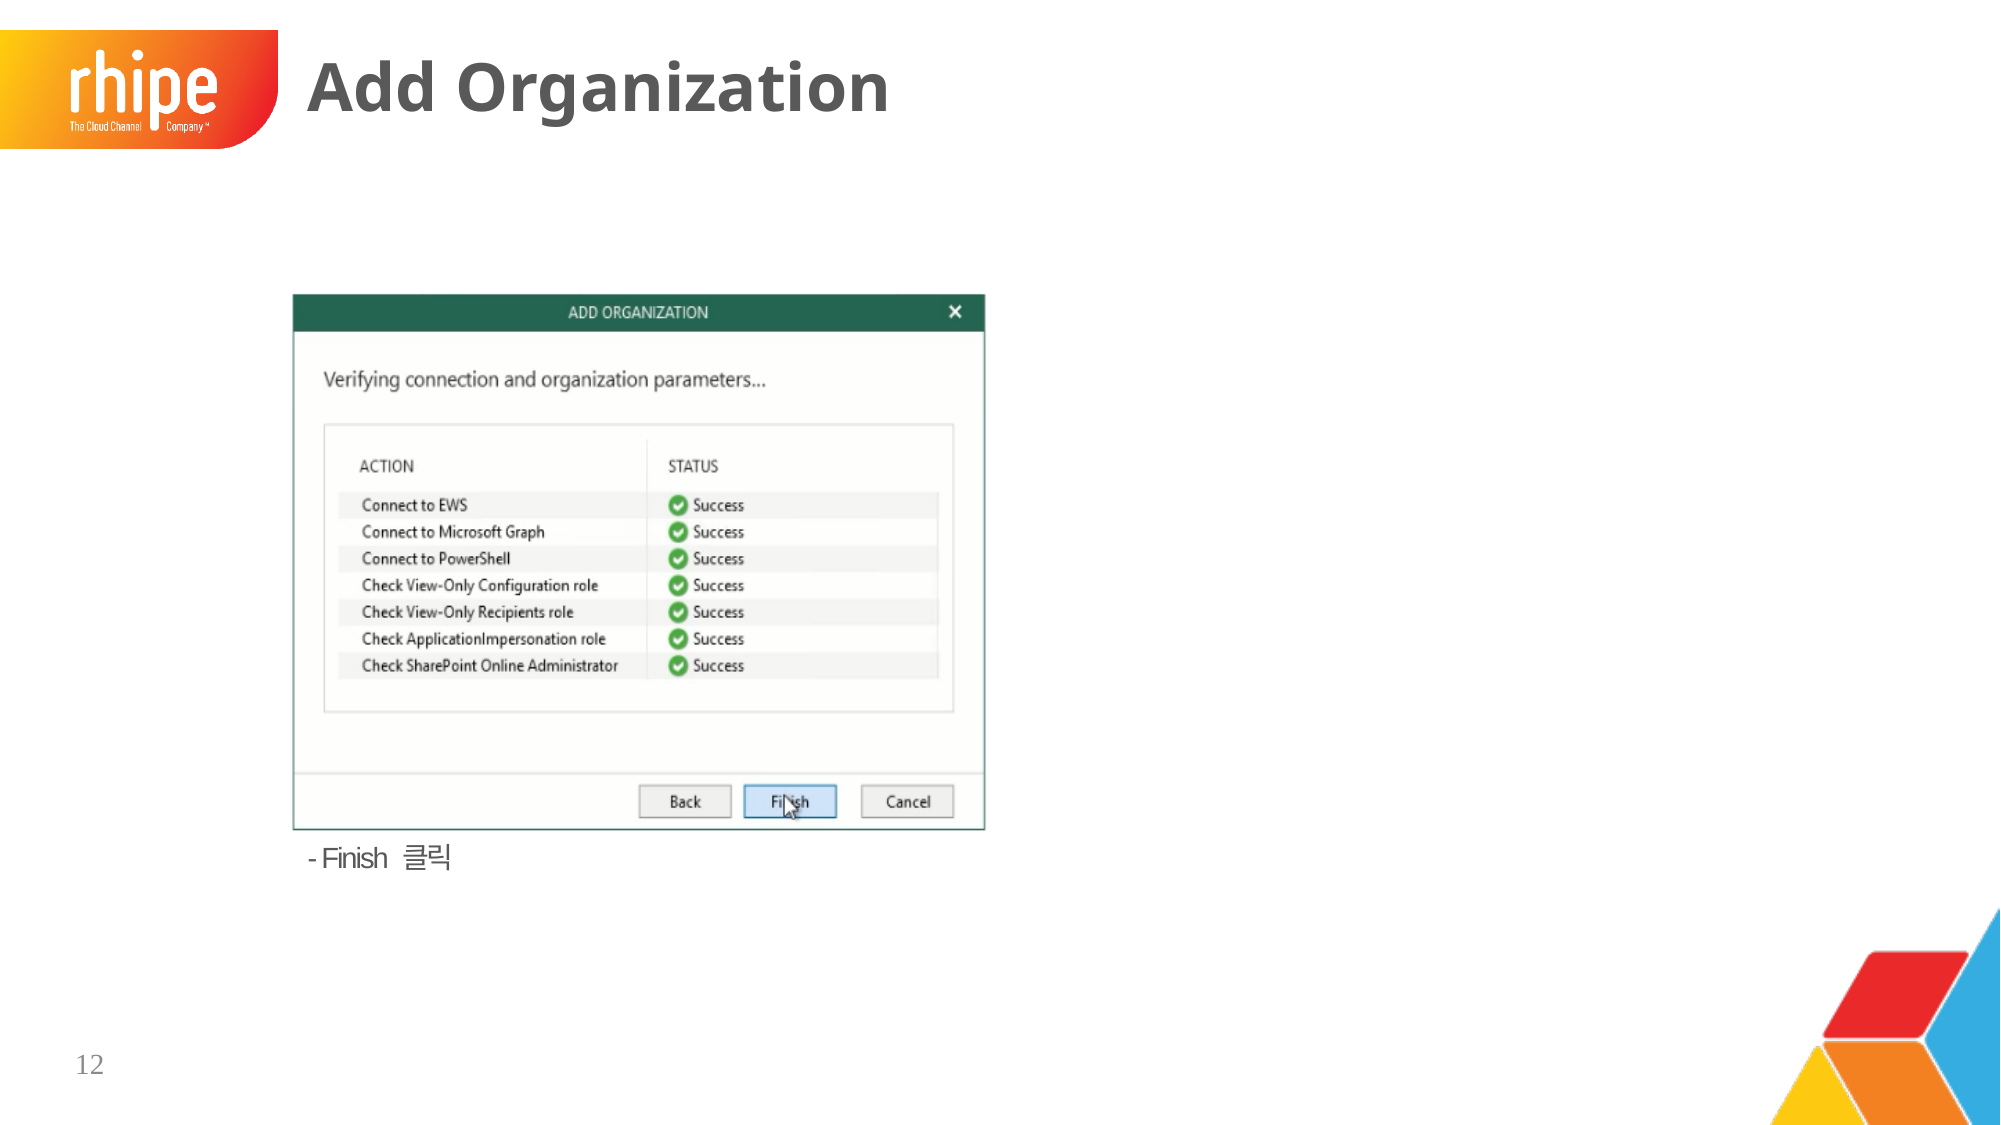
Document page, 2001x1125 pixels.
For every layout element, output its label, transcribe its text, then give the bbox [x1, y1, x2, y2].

title Add Organization [292, 31, 1944, 150]
text_box - Finish 클릭 [292, 831, 1049, 892]
picture [0, 0, 2000, 1125]
slide_number 12 [25, 1033, 155, 1093]
